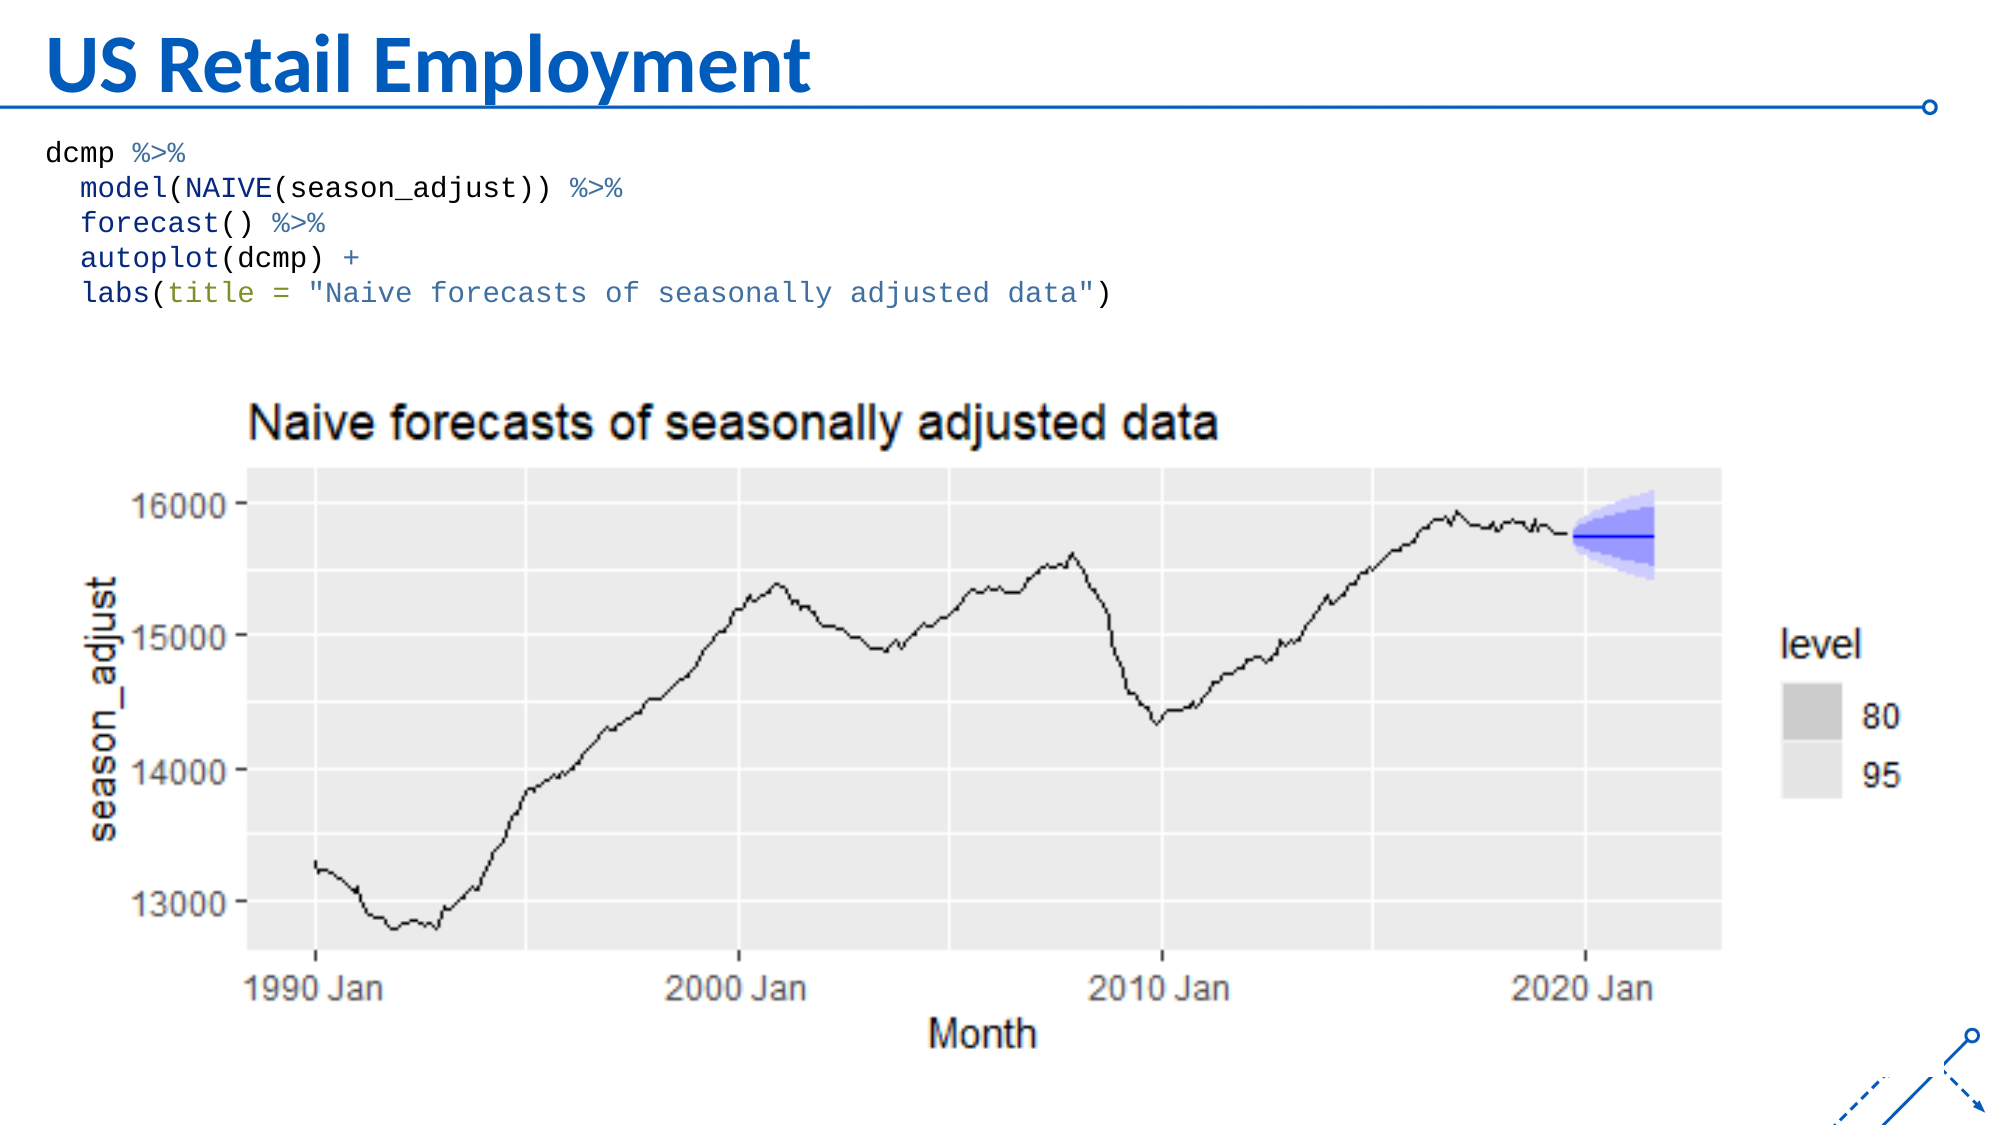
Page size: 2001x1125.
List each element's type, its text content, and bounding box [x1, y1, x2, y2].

title US Retail Employment [30, 9, 1931, 117]
picture [0, 0, 2001, 1125]
list dcmp %>% model(NAIVE(season_adjust)) %>% forecast() %>% autoplot(dcmp) + labs(title = "Naive forecasts of seasonally adjusted data") [30, 125, 1980, 361]
